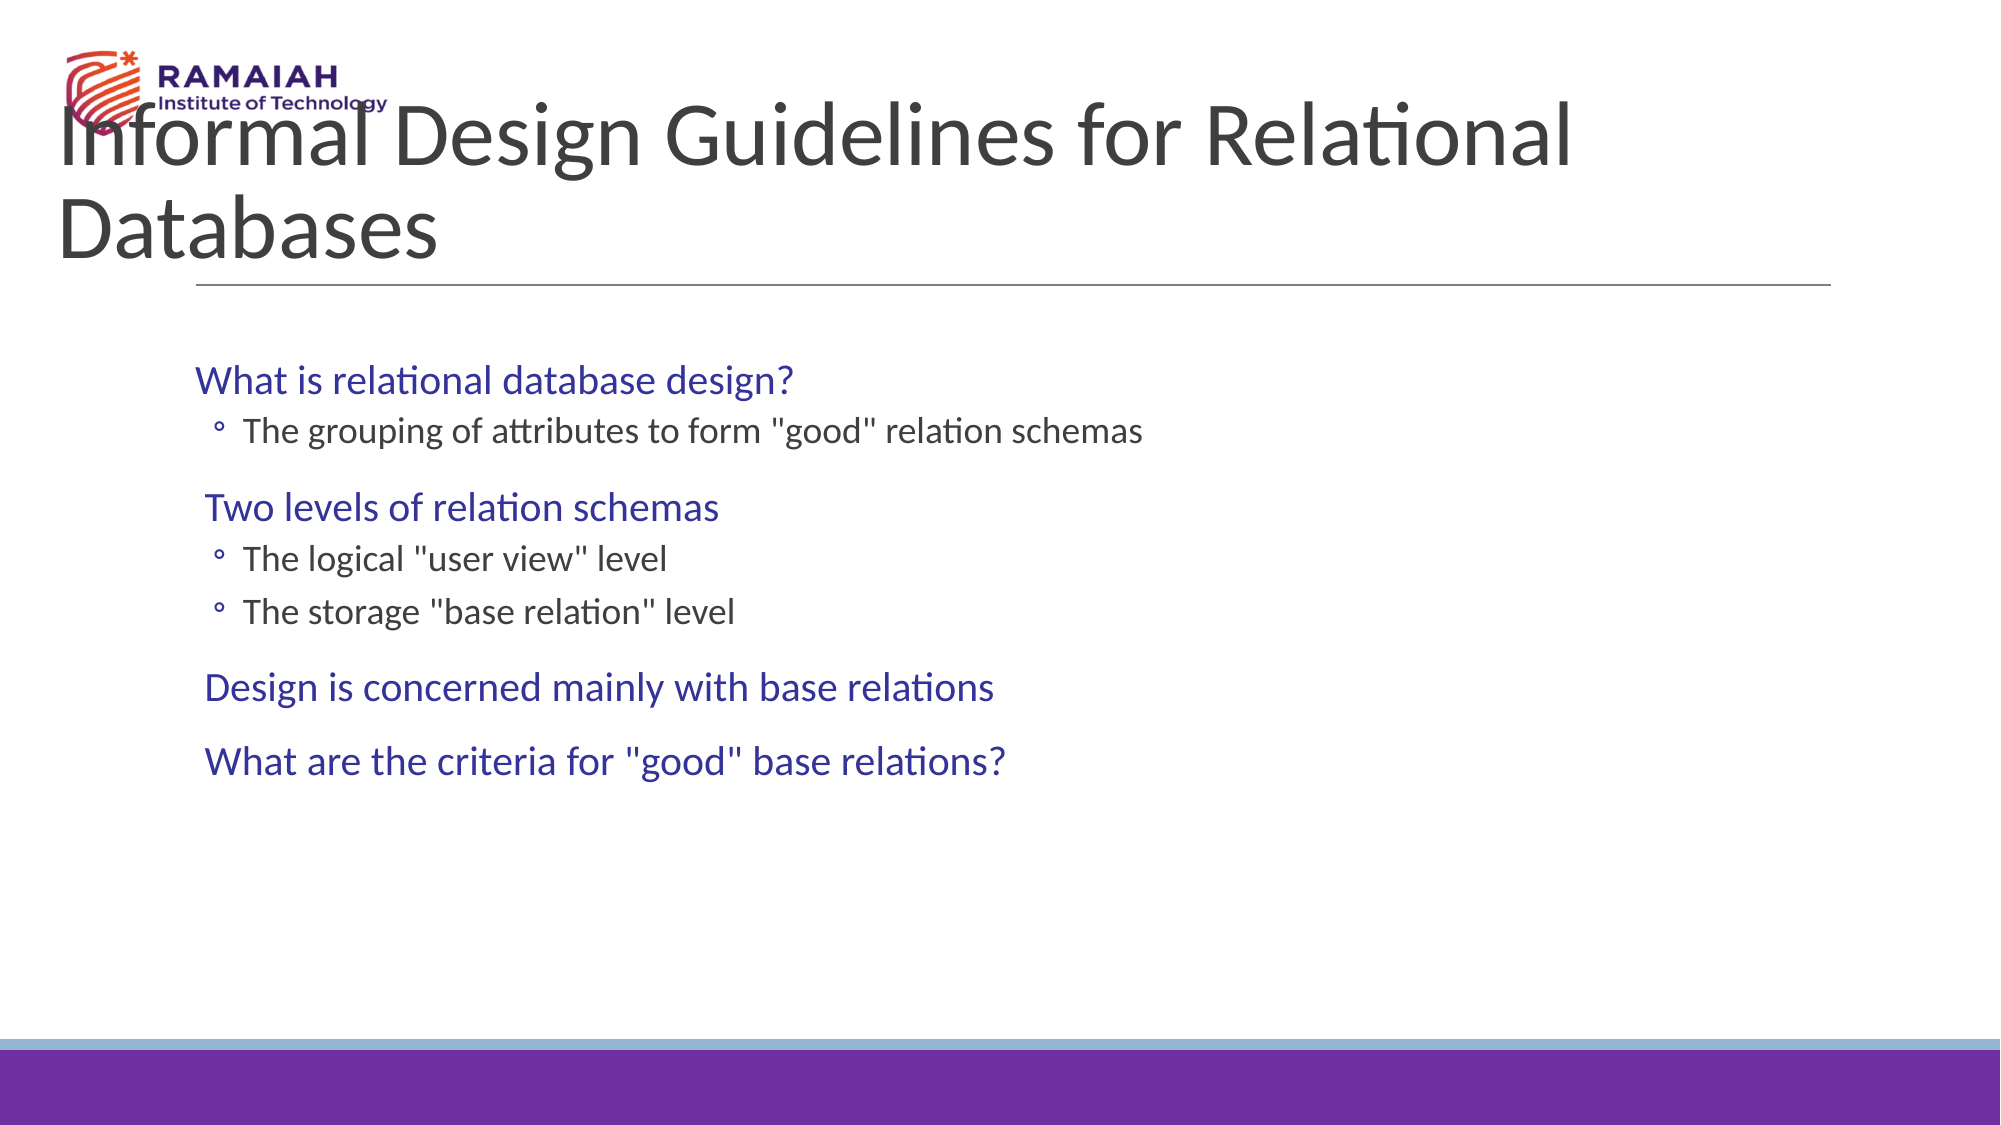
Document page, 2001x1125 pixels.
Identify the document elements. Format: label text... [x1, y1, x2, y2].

list What is relational database design? The grouping of attributes to form "good" relation schemas Two levels of relation schemas The logical "user view" level The storage "base relation" level Design is concerned mainly with base relations What are the criteria for "good" base relations? [180, 350, 1830, 963]
title Informal Design Guidelines for Relational Databases [42, 47, 1948, 285]
picture [28, 5, 429, 166]
